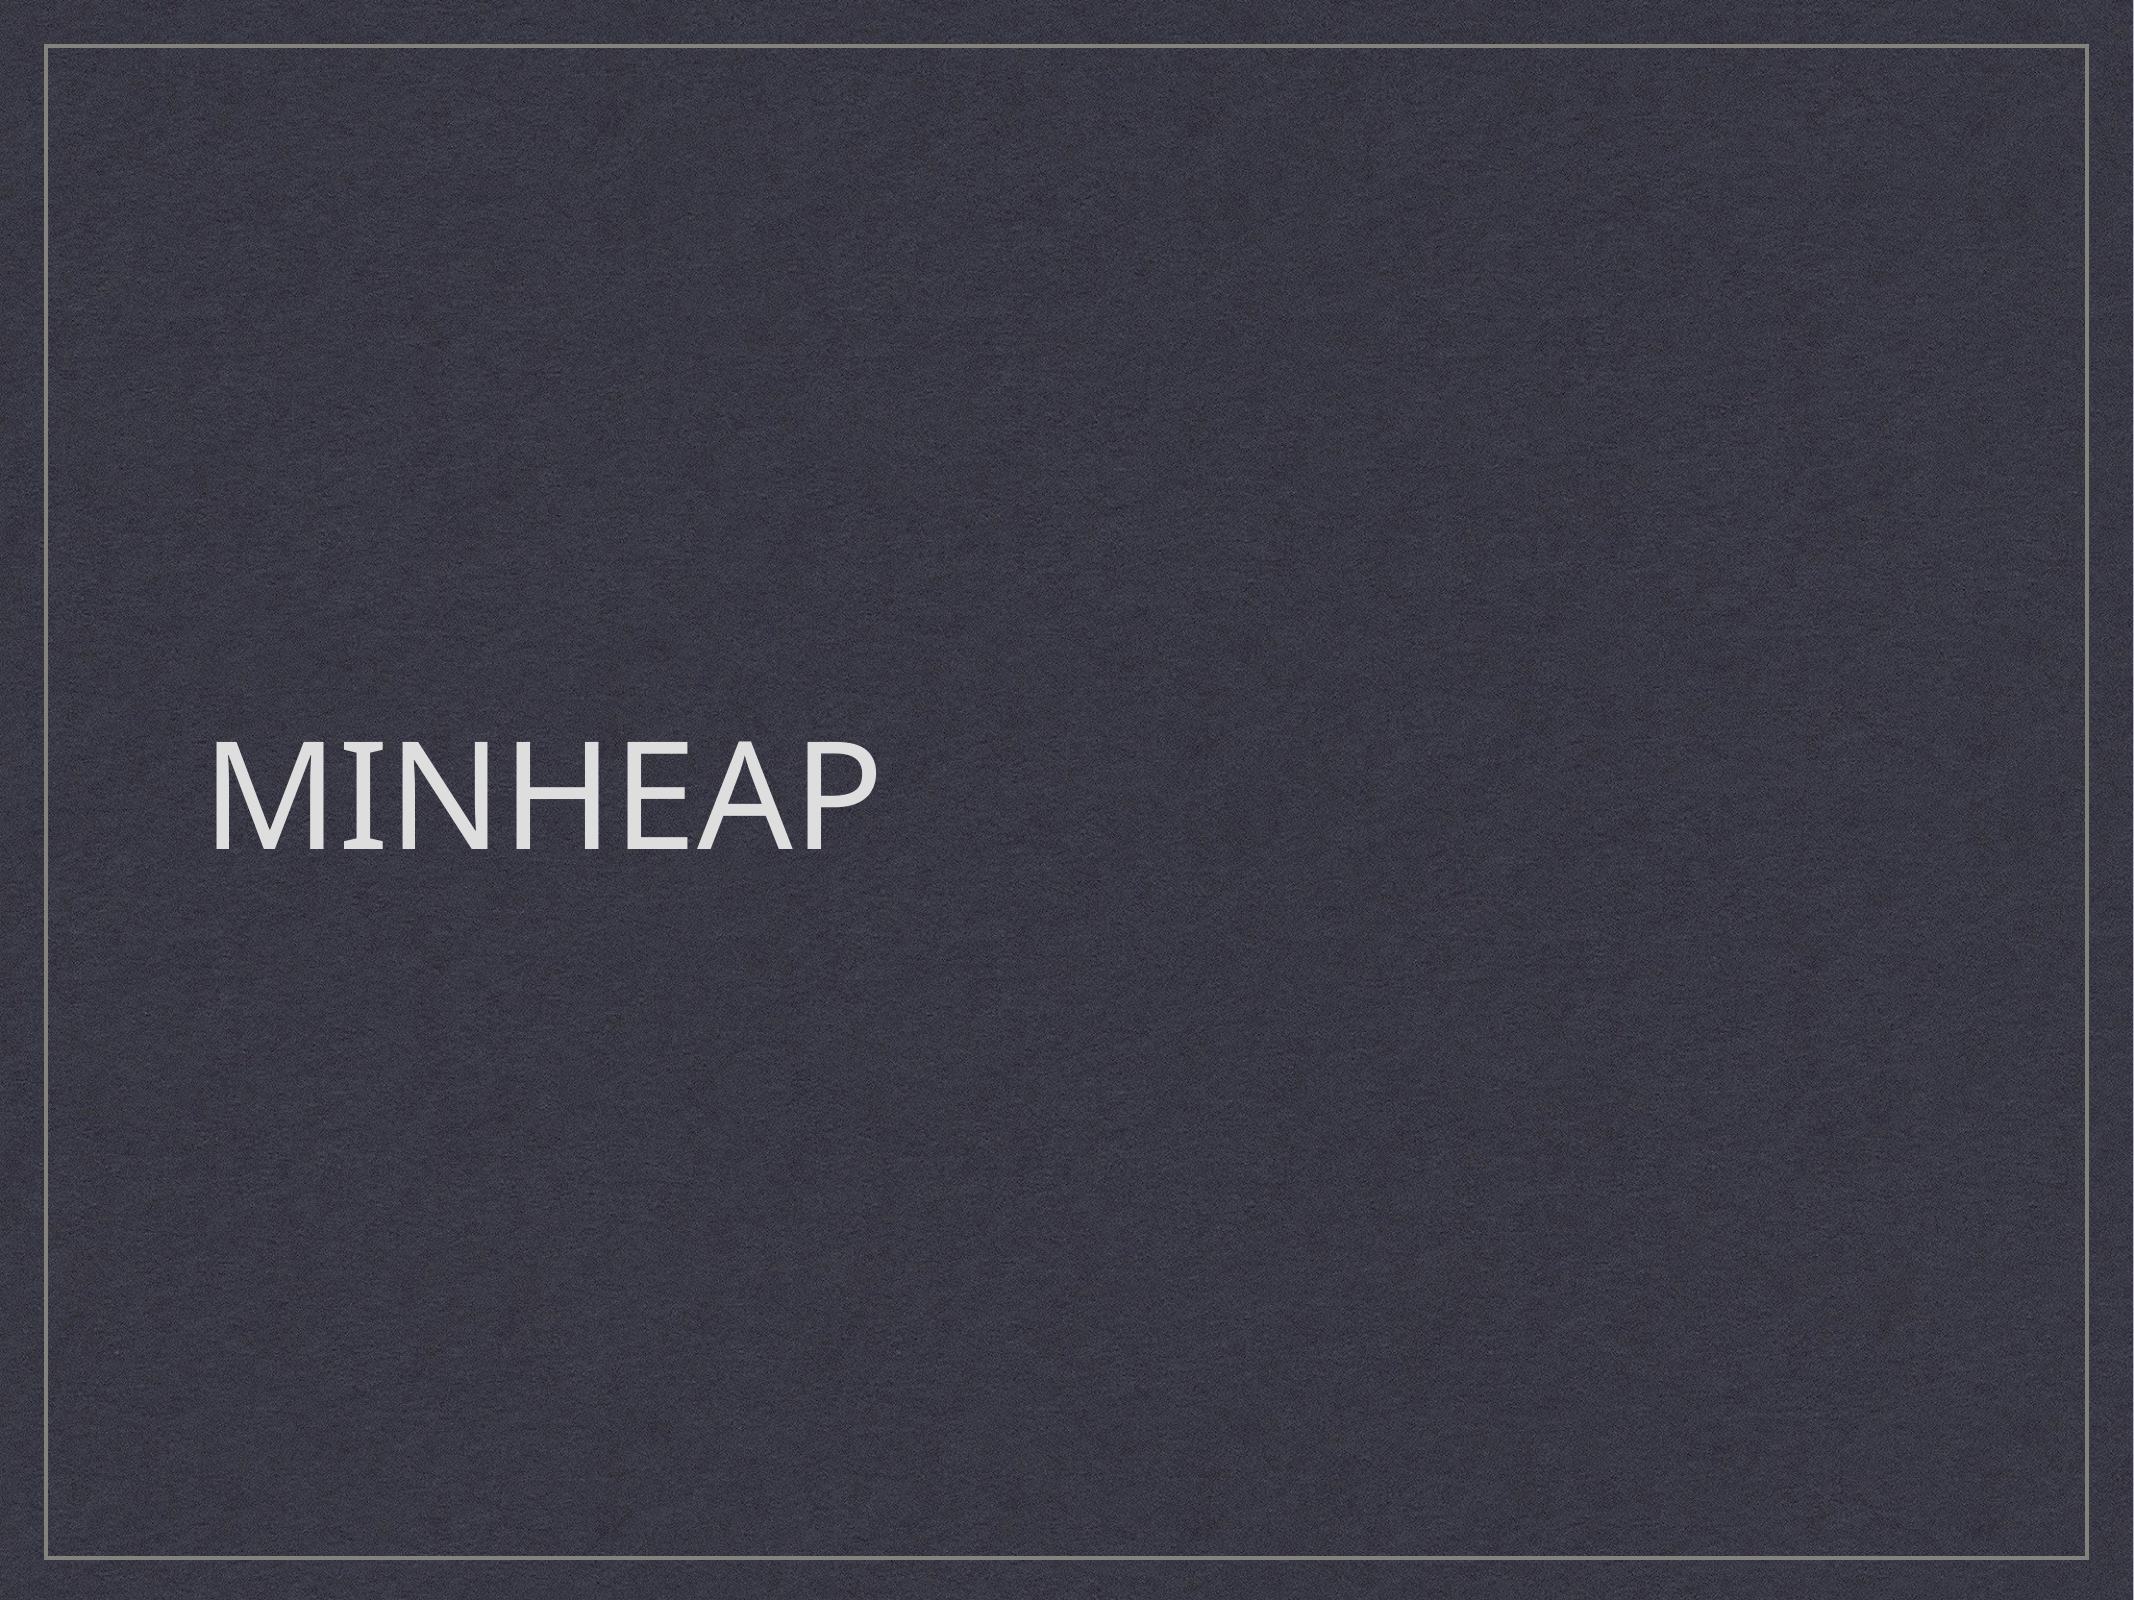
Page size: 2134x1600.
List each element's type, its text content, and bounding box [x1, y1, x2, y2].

title MinHeap [201, 584, 1932, 1018]
picture [0, 0, 2134, 1600]
